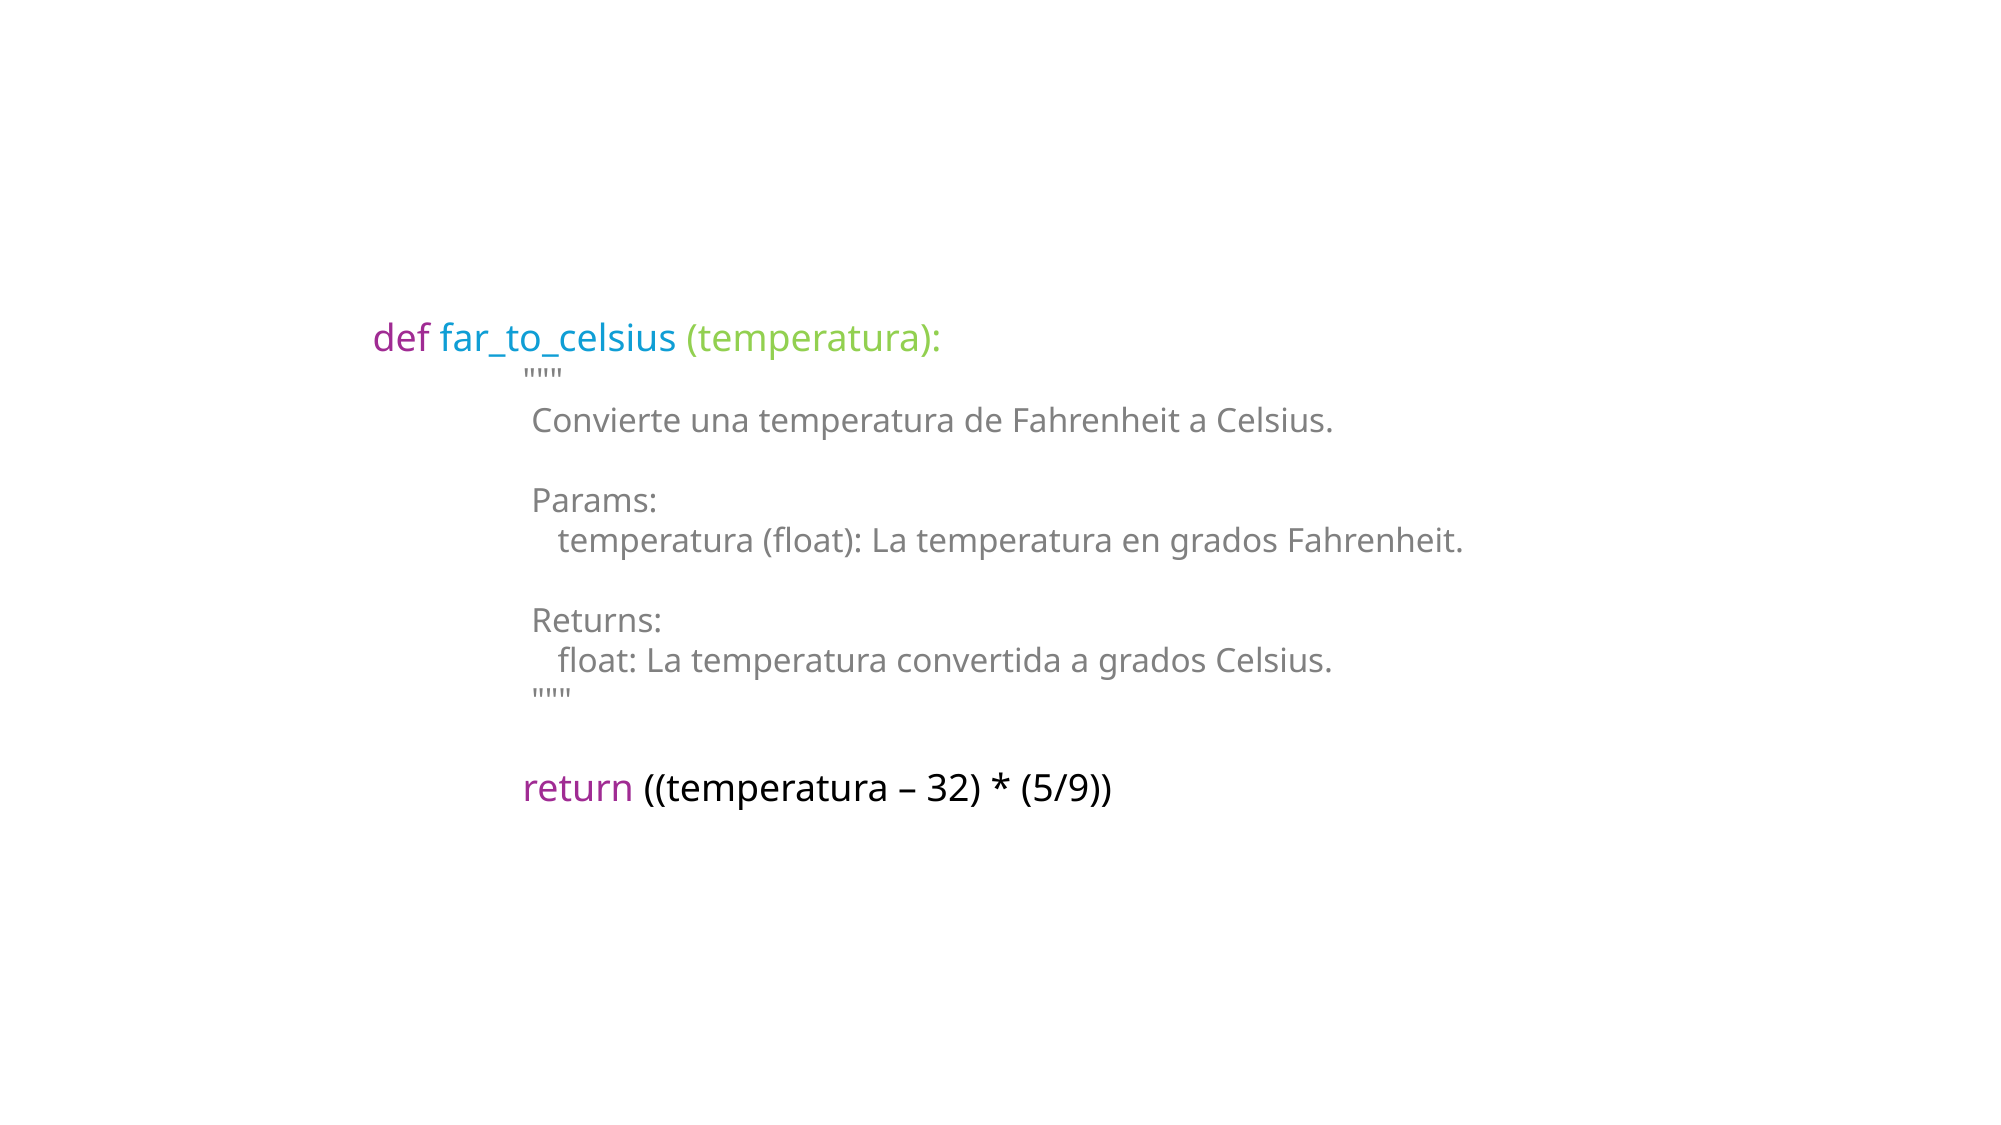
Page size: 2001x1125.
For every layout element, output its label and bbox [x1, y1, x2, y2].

text_box [336, 289, 1889, 887]
